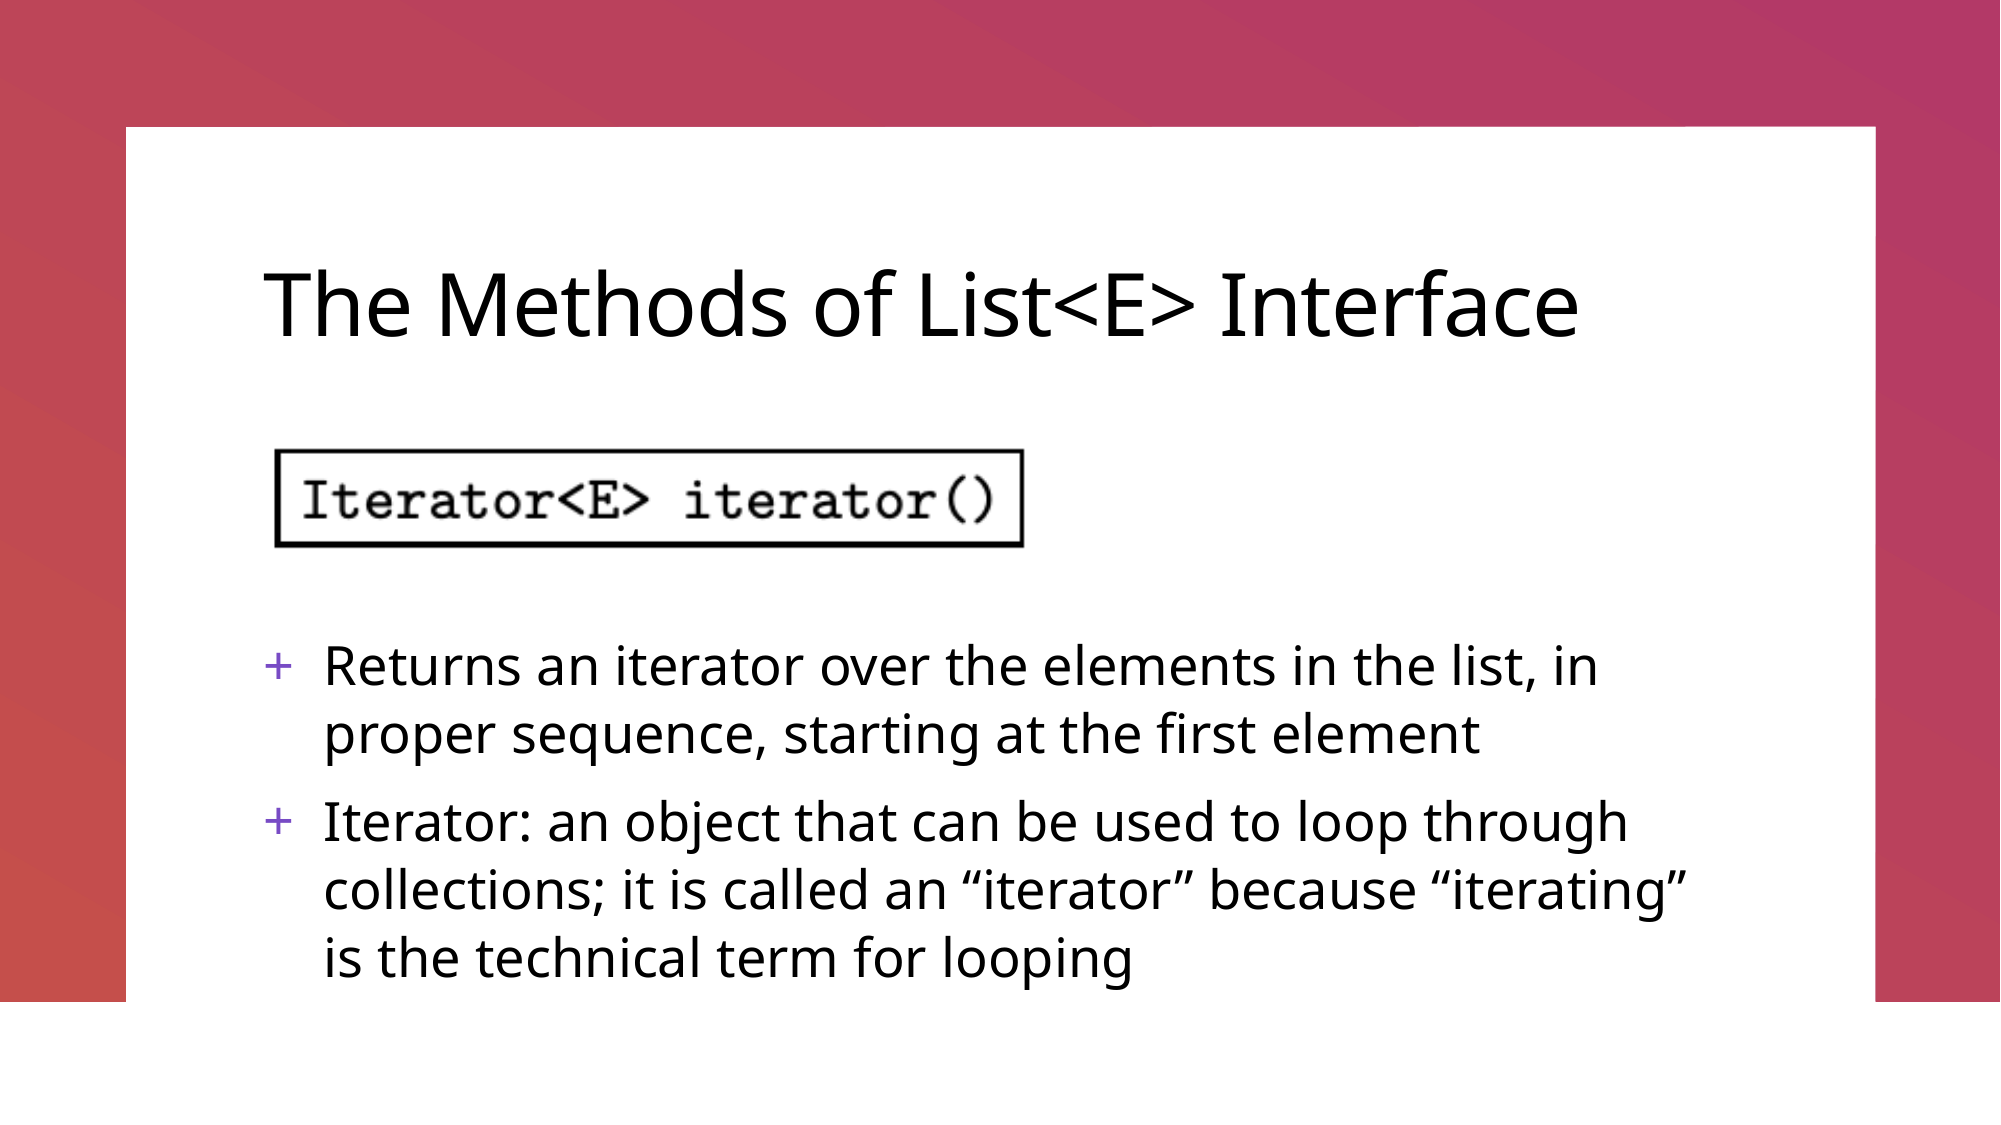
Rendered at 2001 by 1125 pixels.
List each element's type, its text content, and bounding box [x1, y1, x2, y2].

list Returns an iterator over the elements in the list, in proper sequence, starting at the first element Iterator: an object that can be used to loop through collections; it is called an “iterator” because “iterating” is the technical term for looping [248, 620, 1749, 1001]
title The Methods of List<E> Interface [248, 248, 1749, 470]
picture [250, 437, 1035, 563]
